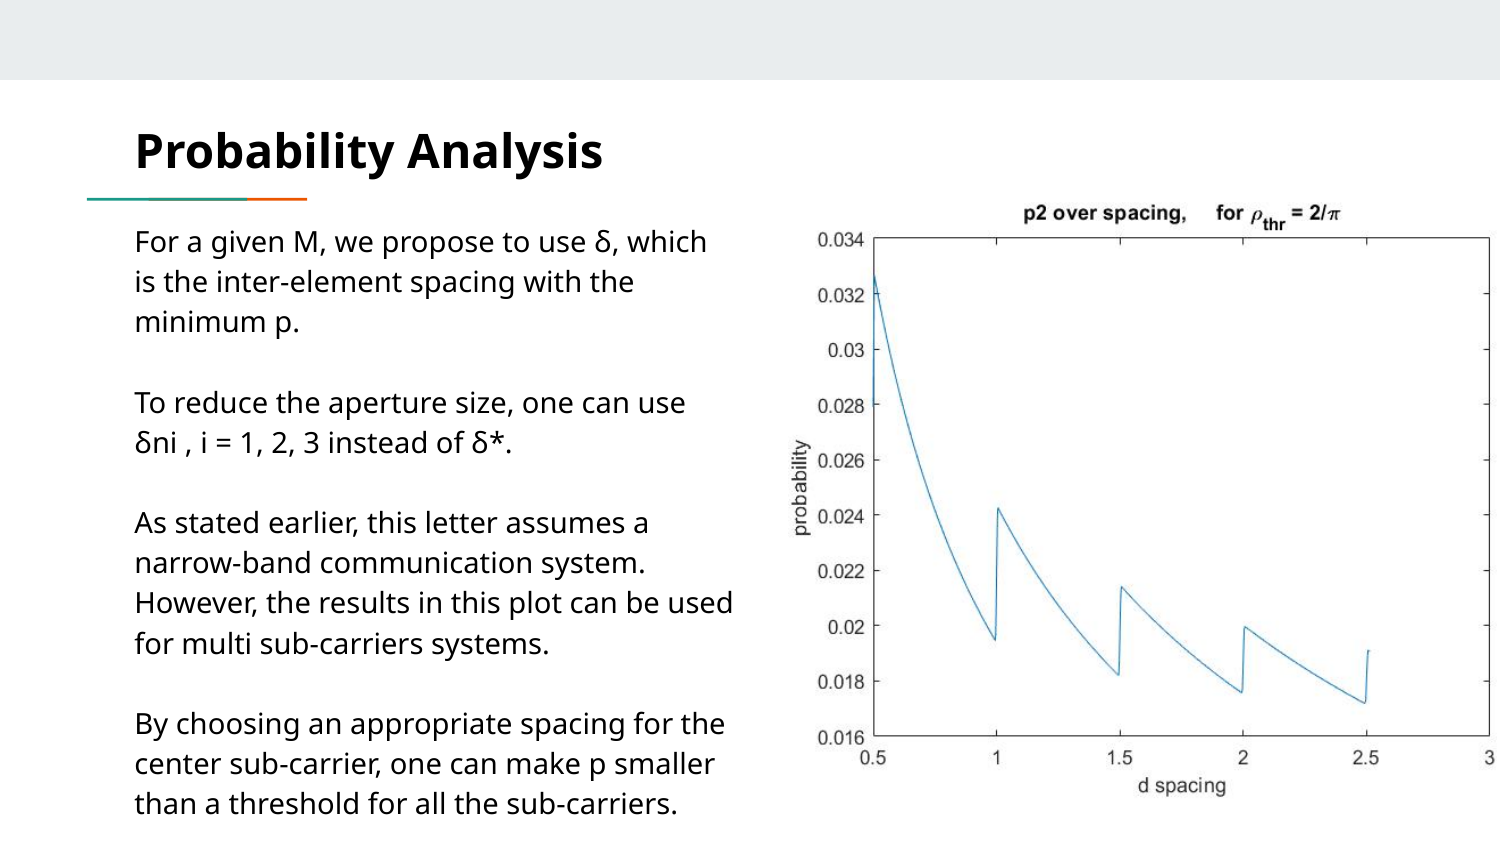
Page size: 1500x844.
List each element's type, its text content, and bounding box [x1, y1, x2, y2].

picture [749, 193, 1500, 805]
list For a given M, we propose to use δ, which is the inter-element spacing with the minimum p. To reduce the aperture size, one can use δni , i = 1, 2, 3 instead of δ*. As stated earlier, this letter assumes a narrow-band communication system. However, the results in this plot can be used for multi sub-carriers systems. By choosing an appropriate spacing for the center sub-carrier, one can make p smaller than a threshold for all the sub-carriers. [119, 203, 750, 844]
title Probability Analysis [119, 105, 1381, 194]
